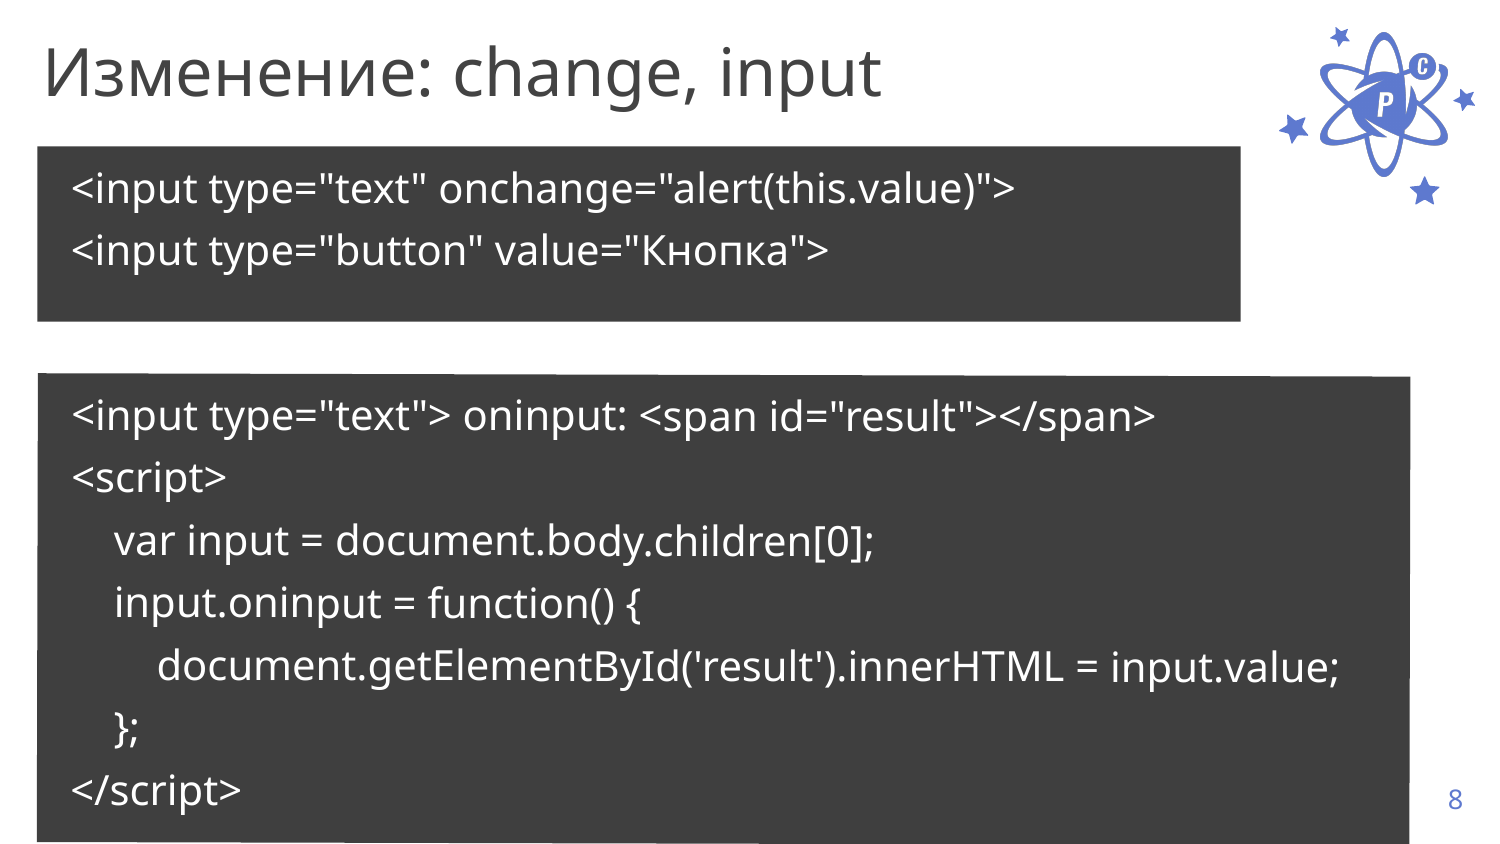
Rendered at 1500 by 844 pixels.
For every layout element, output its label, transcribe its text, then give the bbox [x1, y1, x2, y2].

text_box <input type="text" onchange="alert(this.value)"> <input type="button" value="Кнопка"> [37, 146, 1241, 322]
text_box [1274, 22, 1482, 205]
text_box <input type="text"> oninput: <span id="result"></span> <script> var input = document.body.children[0]; input.oninput = function() { document.getElementById('result').innerHTML = input.value; }; </script> [36, 373, 1411, 844]
text_box 8 [1411, 752, 1500, 844]
text_box Изменение: change, input [27, 14, 1208, 127]
